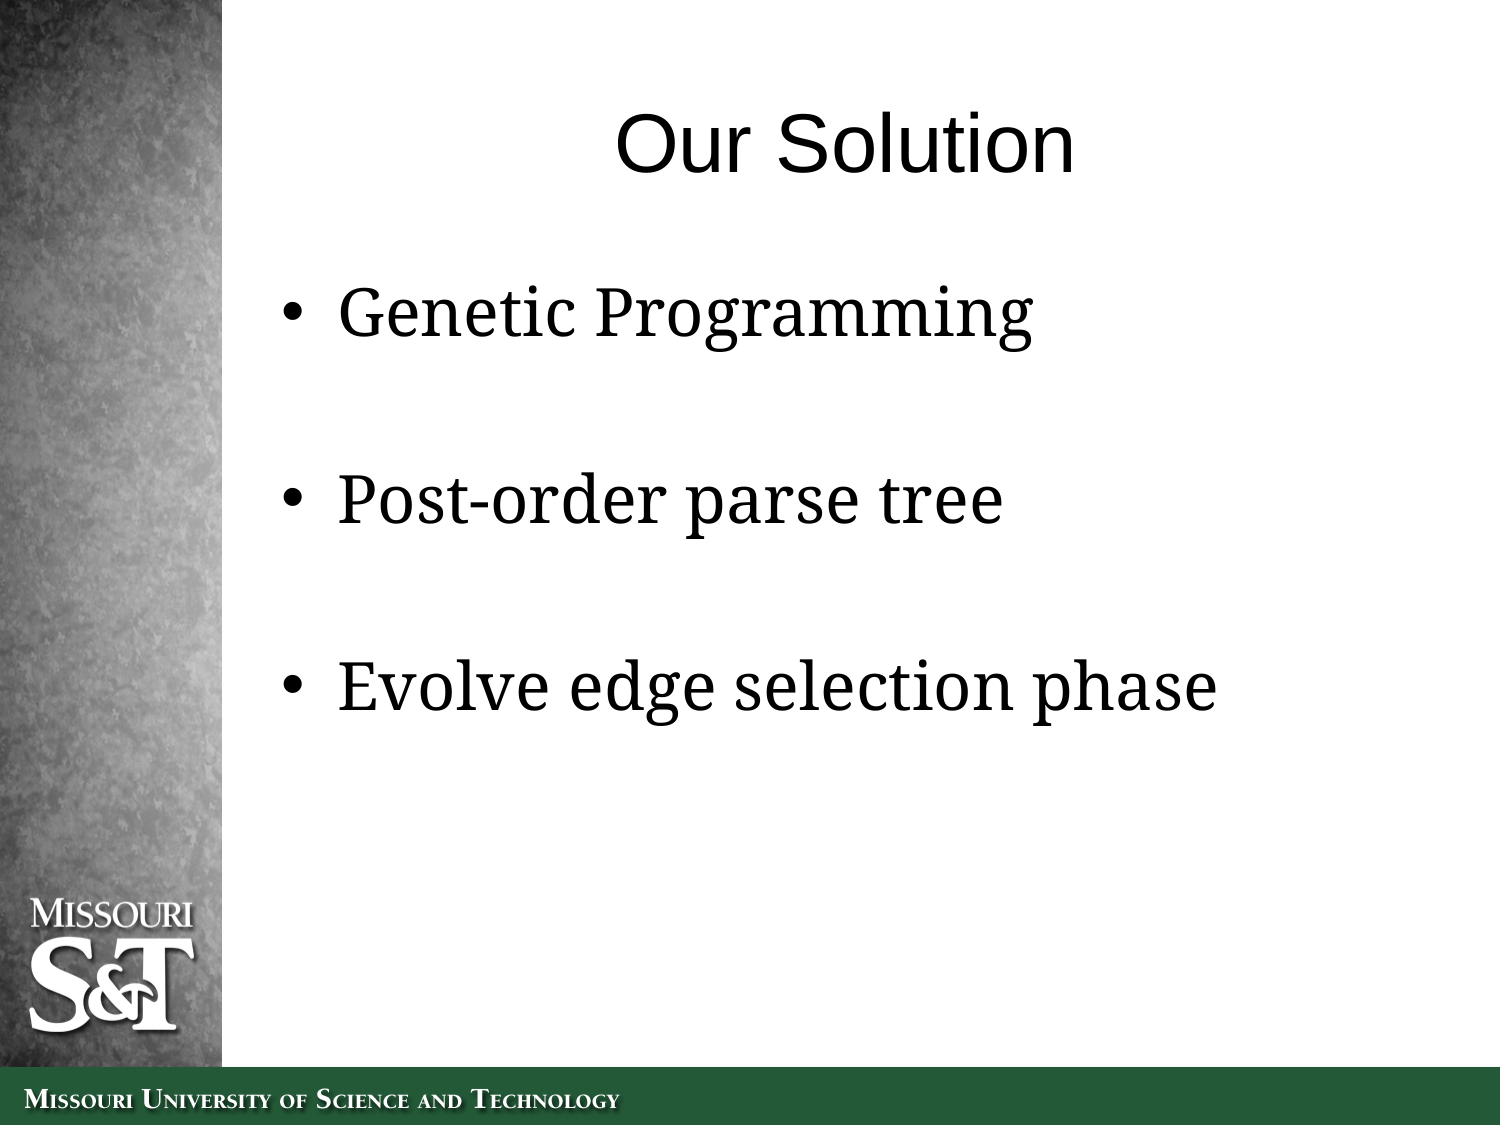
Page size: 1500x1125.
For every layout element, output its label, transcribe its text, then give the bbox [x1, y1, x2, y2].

list Genetic Programming Post-order parse tree Evolve edge selection phase [266, 262, 1425, 1005]
title Our Solution [266, 45, 1425, 233]
picture [0, 0, 1500, 1125]
